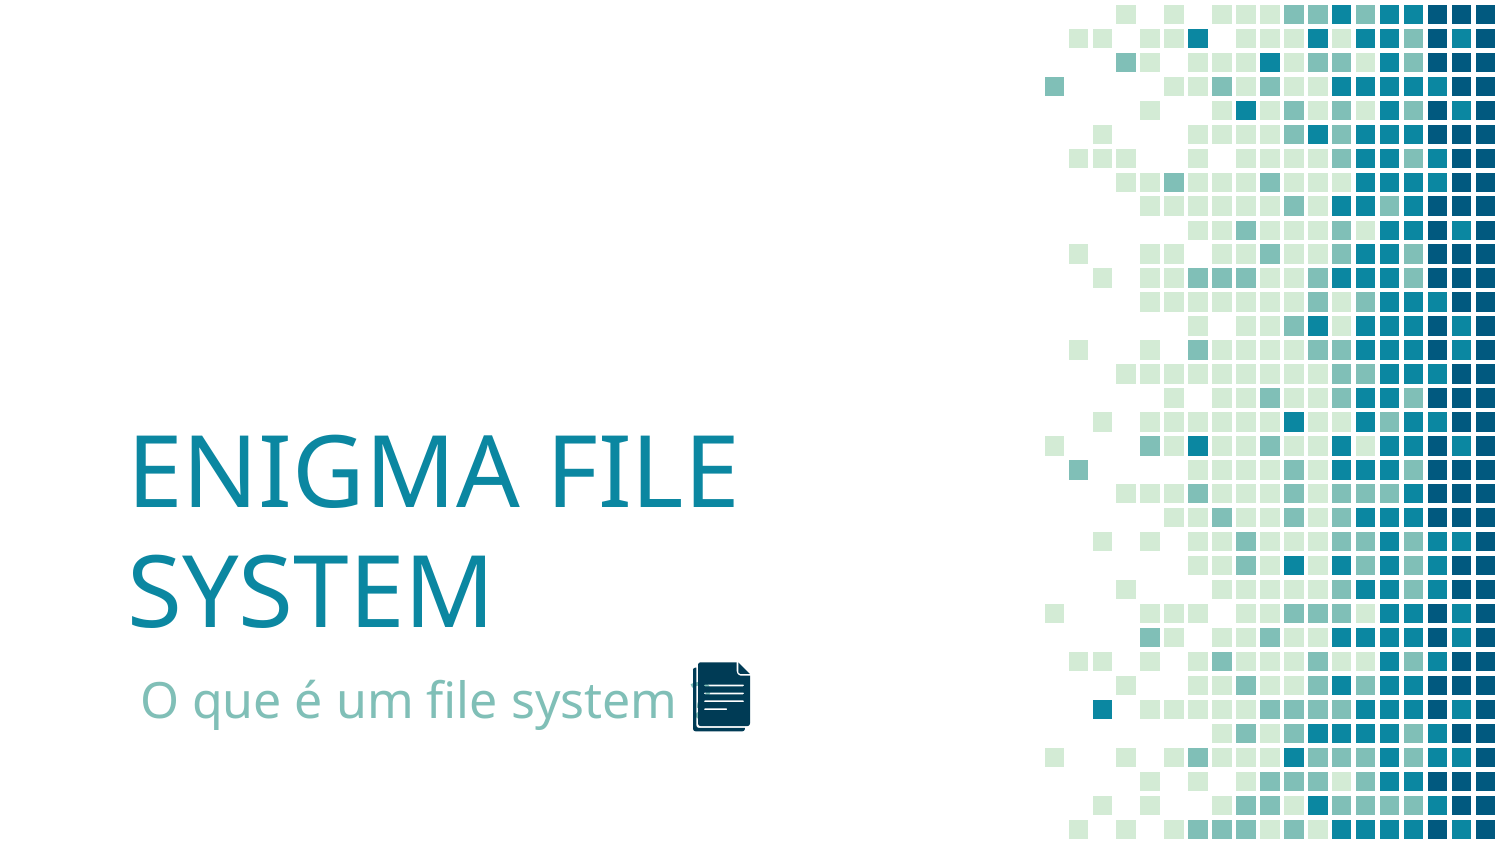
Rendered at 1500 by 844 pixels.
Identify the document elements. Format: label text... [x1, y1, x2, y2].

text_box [692, 662, 751, 732]
subtitle O que é um file system ? [112, 653, 977, 783]
title ENIGMA FILE SYSTEM [112, 472, 977, 653]
